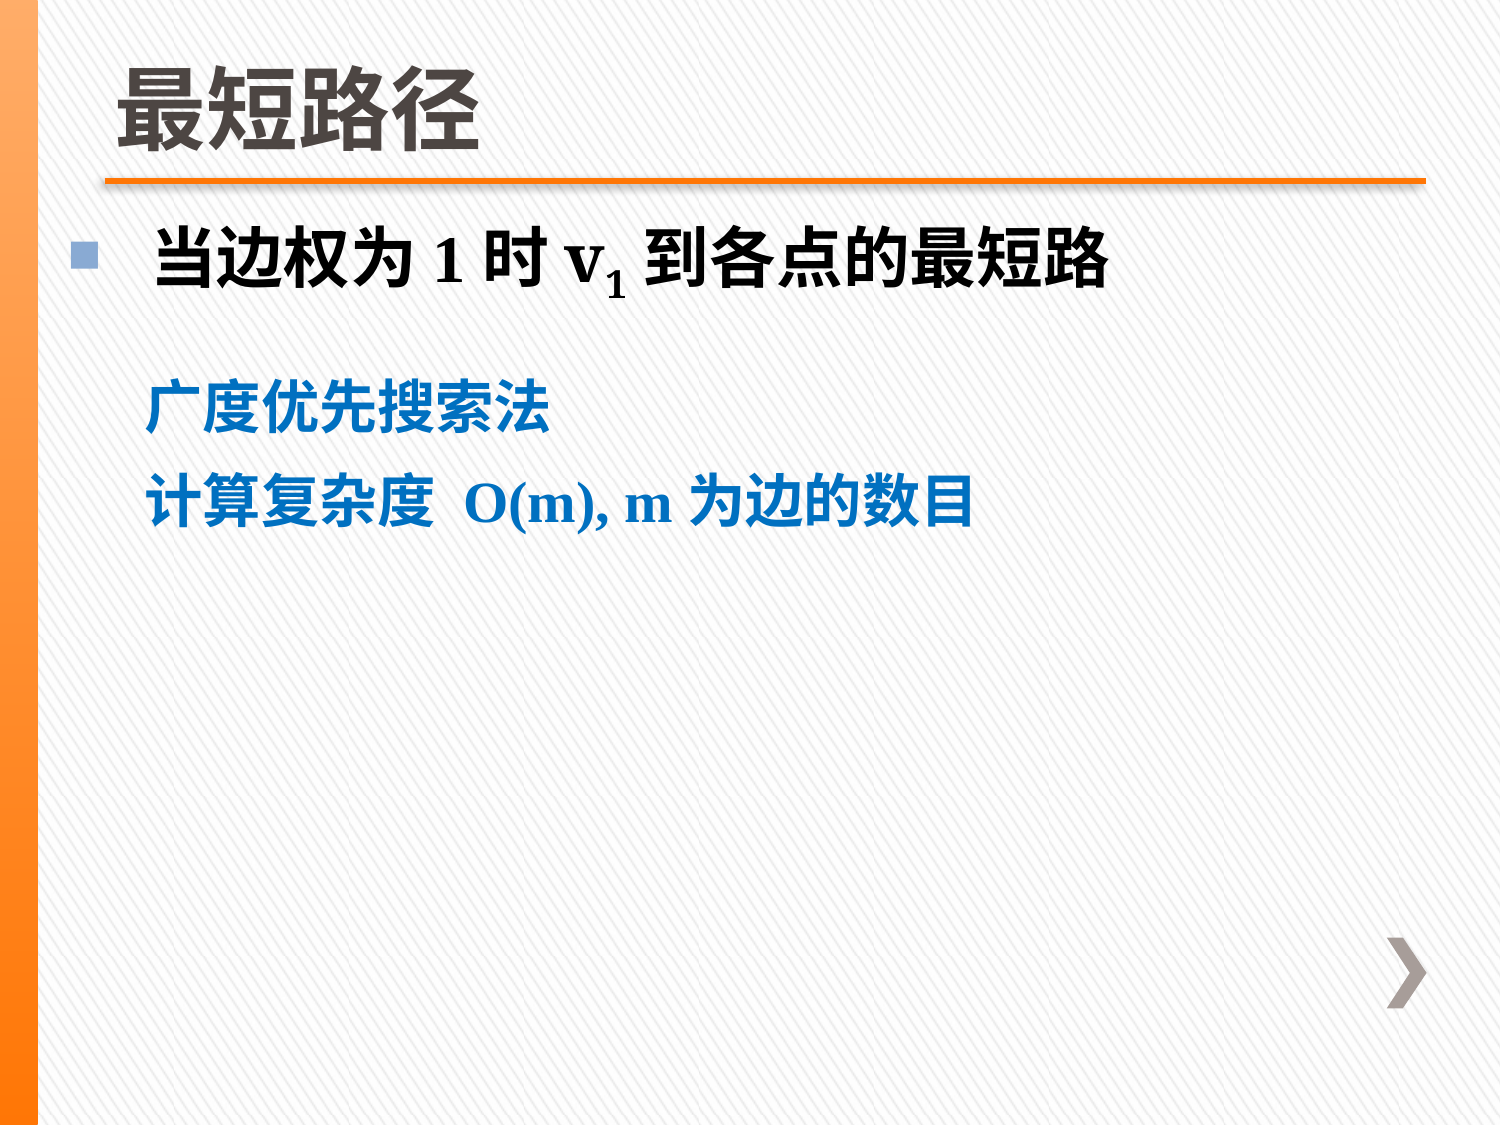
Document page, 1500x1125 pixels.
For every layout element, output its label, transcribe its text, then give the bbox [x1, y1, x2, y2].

text_box [0, 281, 37, 285]
title 最短路径 [99, 0, 1422, 170]
text_box 广度优先搜索法 计算复杂度 O(m), m为边的数目 [129, 363, 1210, 674]
text_box 当边权为1时v1到各点的最短路 [53, 208, 1500, 314]
